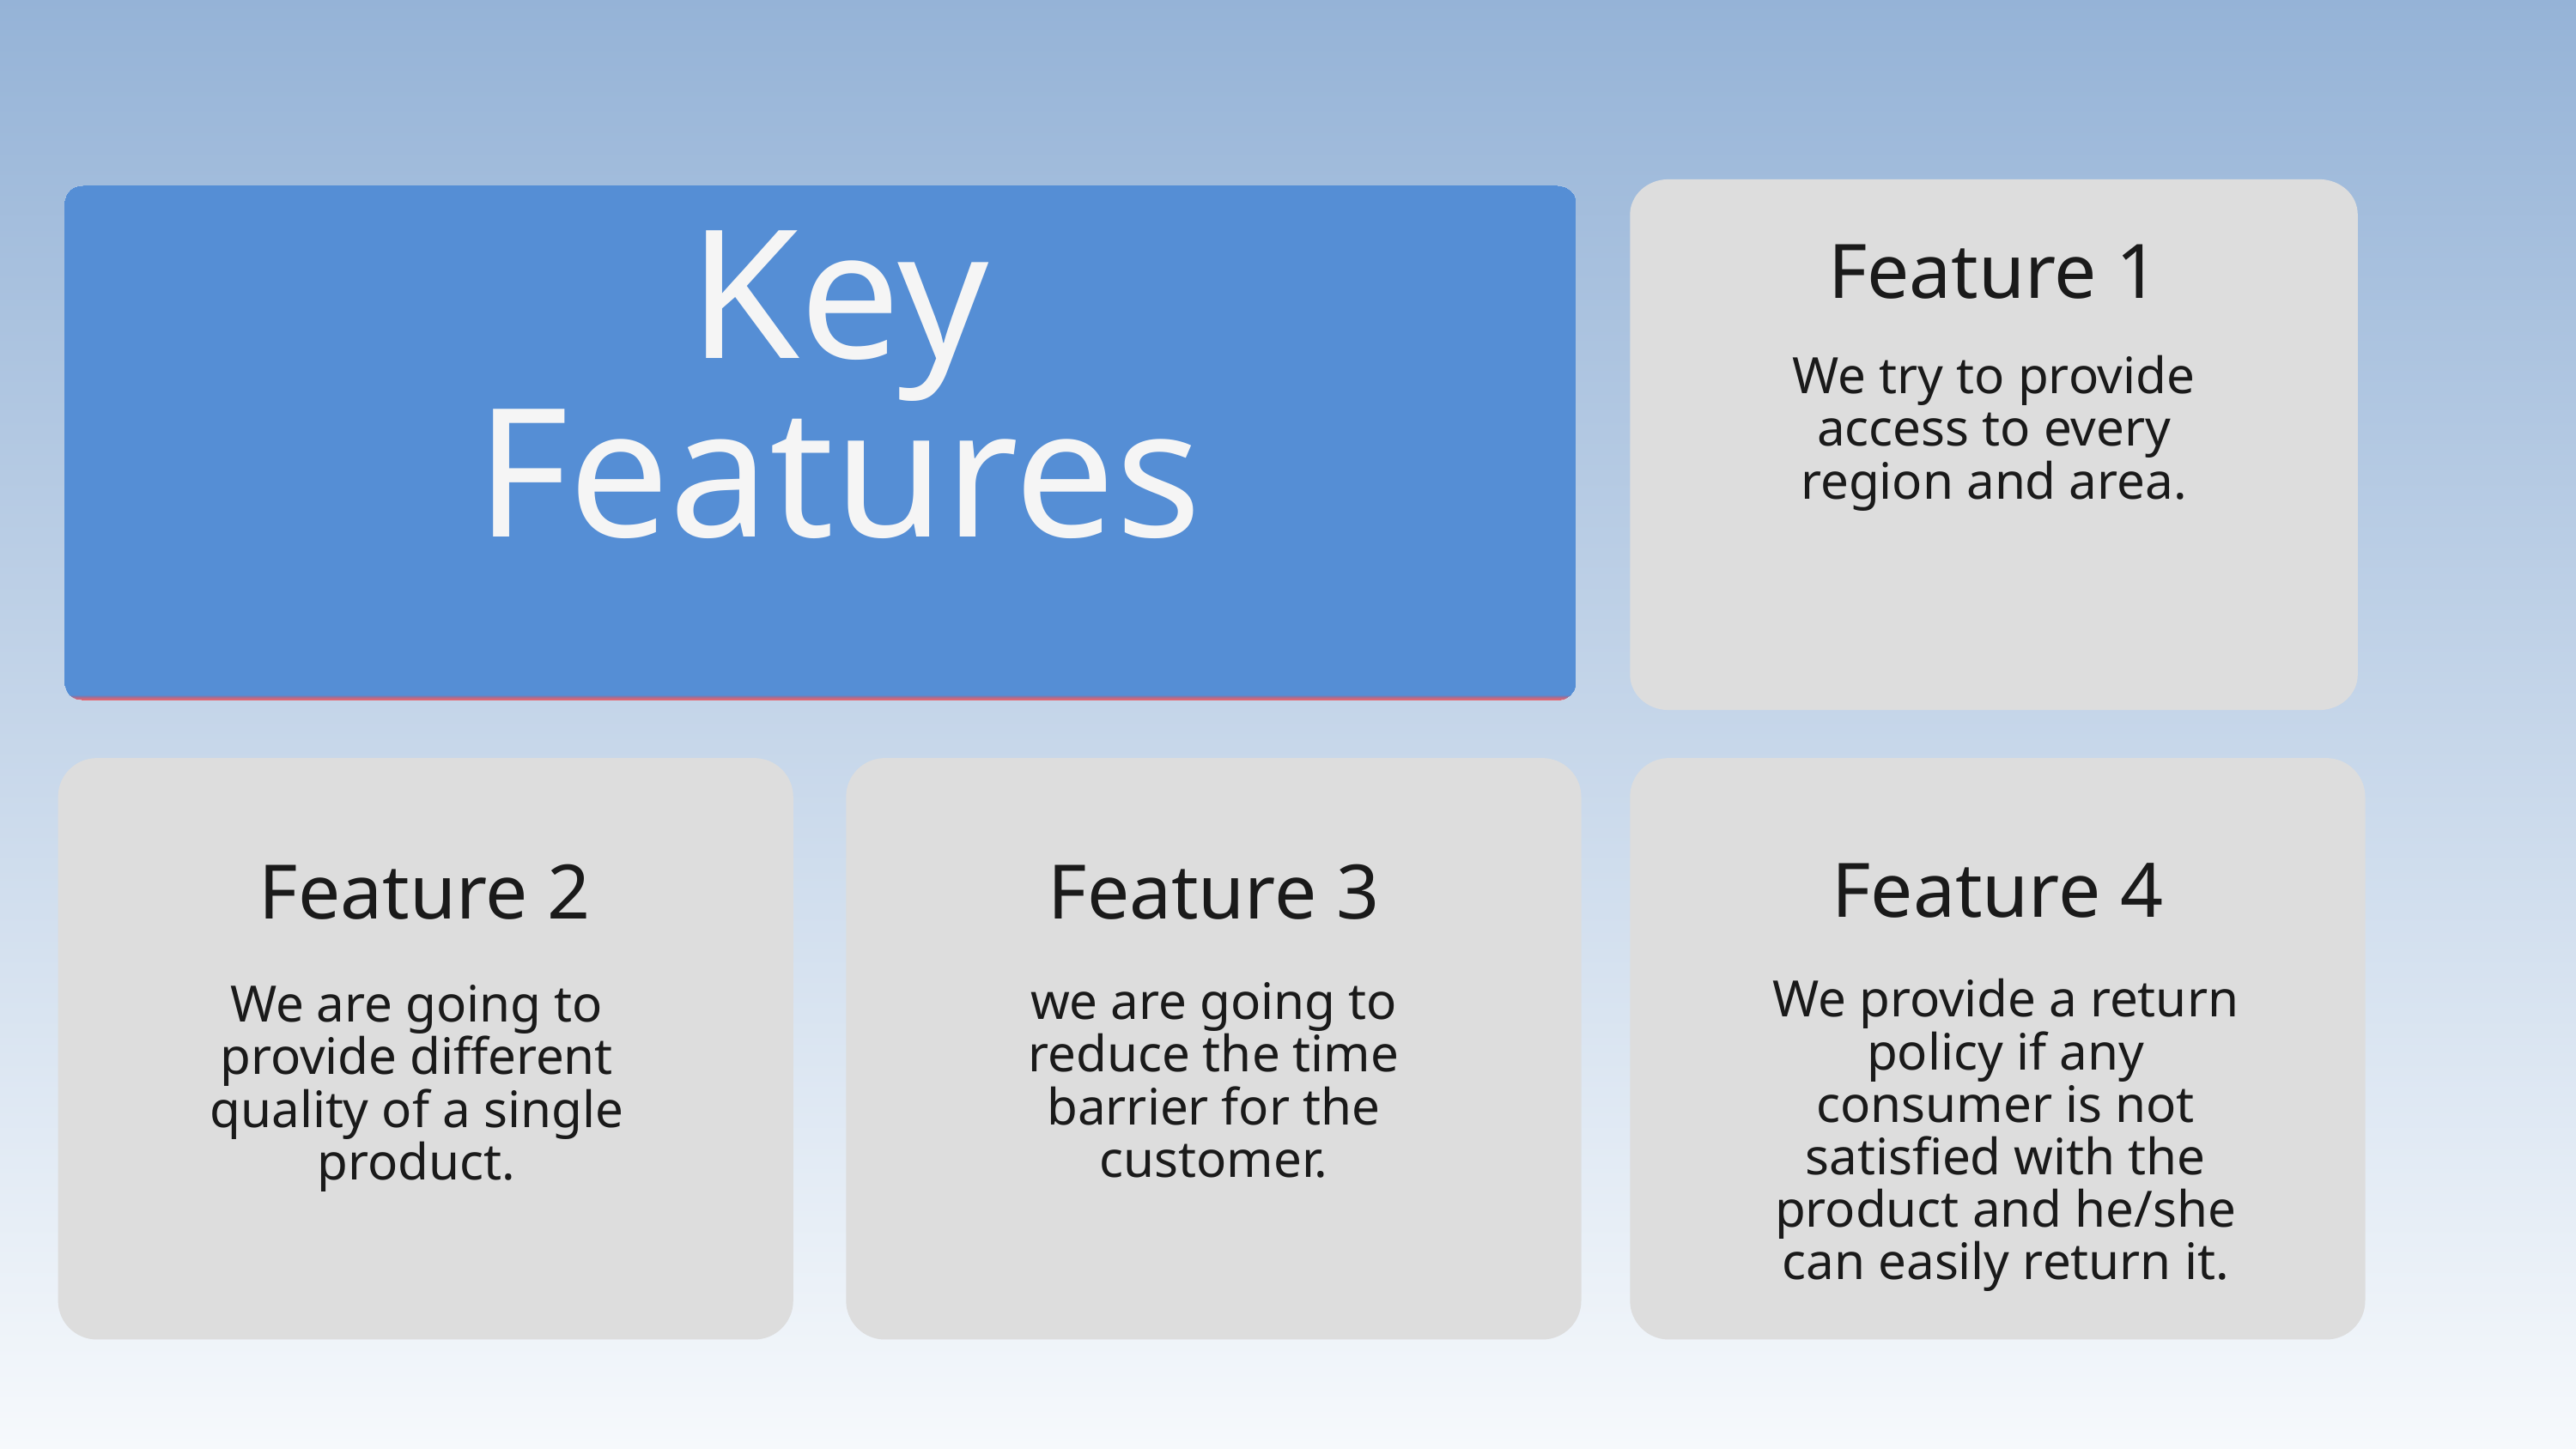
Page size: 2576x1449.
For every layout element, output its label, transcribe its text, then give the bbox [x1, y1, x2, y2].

text_box Feature 1 [1654, 222, 2334, 313]
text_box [1630, 757, 2366, 1340]
text_box We try to provide access to every region and area. [1741, 351, 2248, 509]
text_box [1630, 179, 2358, 711]
text_box Key Features [126, 215, 1552, 573]
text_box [58, 757, 794, 1340]
text_box [64, 185, 1576, 700]
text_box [846, 757, 1582, 1340]
